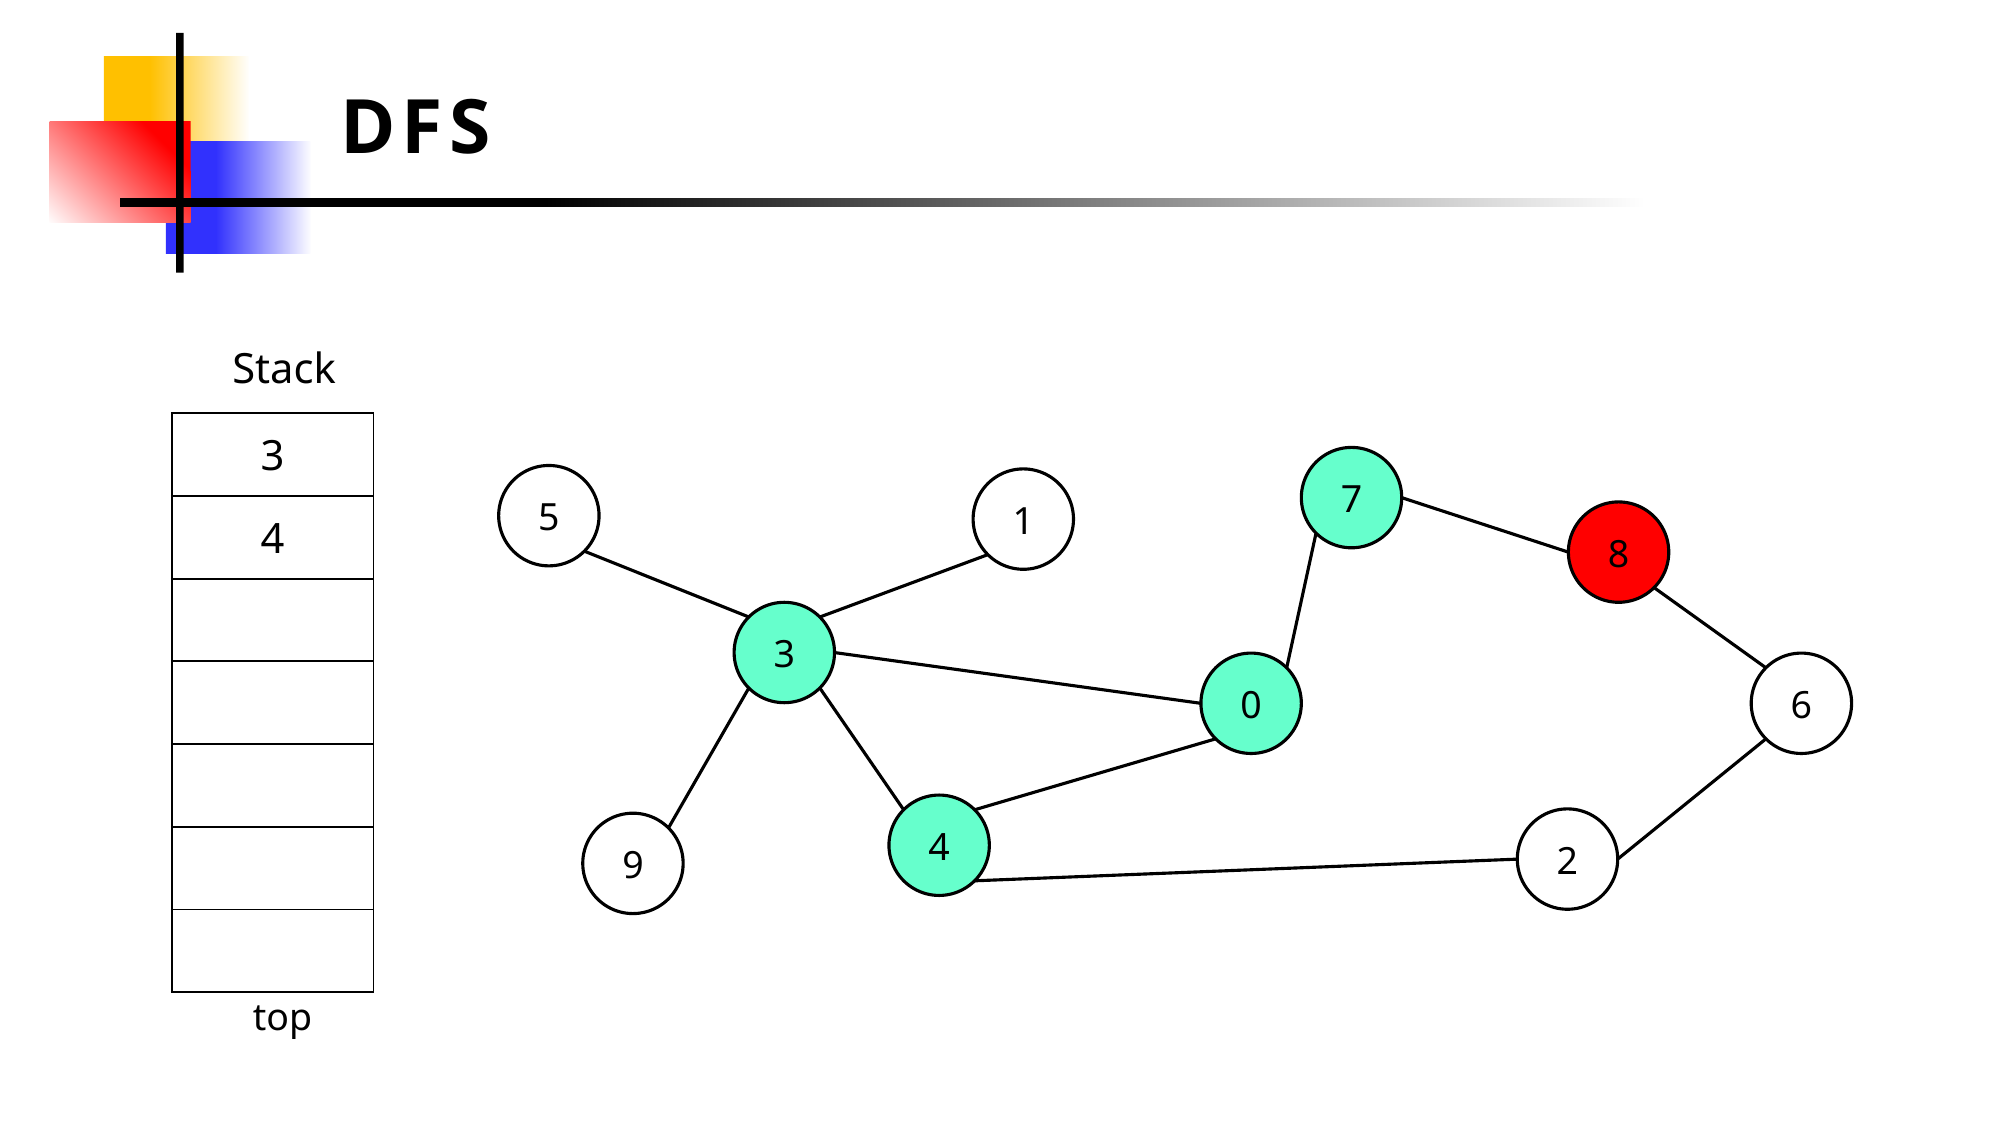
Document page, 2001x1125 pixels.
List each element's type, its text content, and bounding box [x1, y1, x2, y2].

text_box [49, 32, 1644, 273]
text_box Stack [217, 334, 353, 400]
table_cell [173, 745, 373, 826]
text_box top [238, 985, 347, 1046]
table_cell 4 [173, 497, 373, 578]
table_cell [173, 580, 373, 660]
table_cell [173, 828, 373, 909]
table_header 3 [173, 414, 373, 495]
table_cell [173, 662, 373, 743]
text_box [498, 447, 1852, 914]
table_cell [173, 910, 373, 991]
